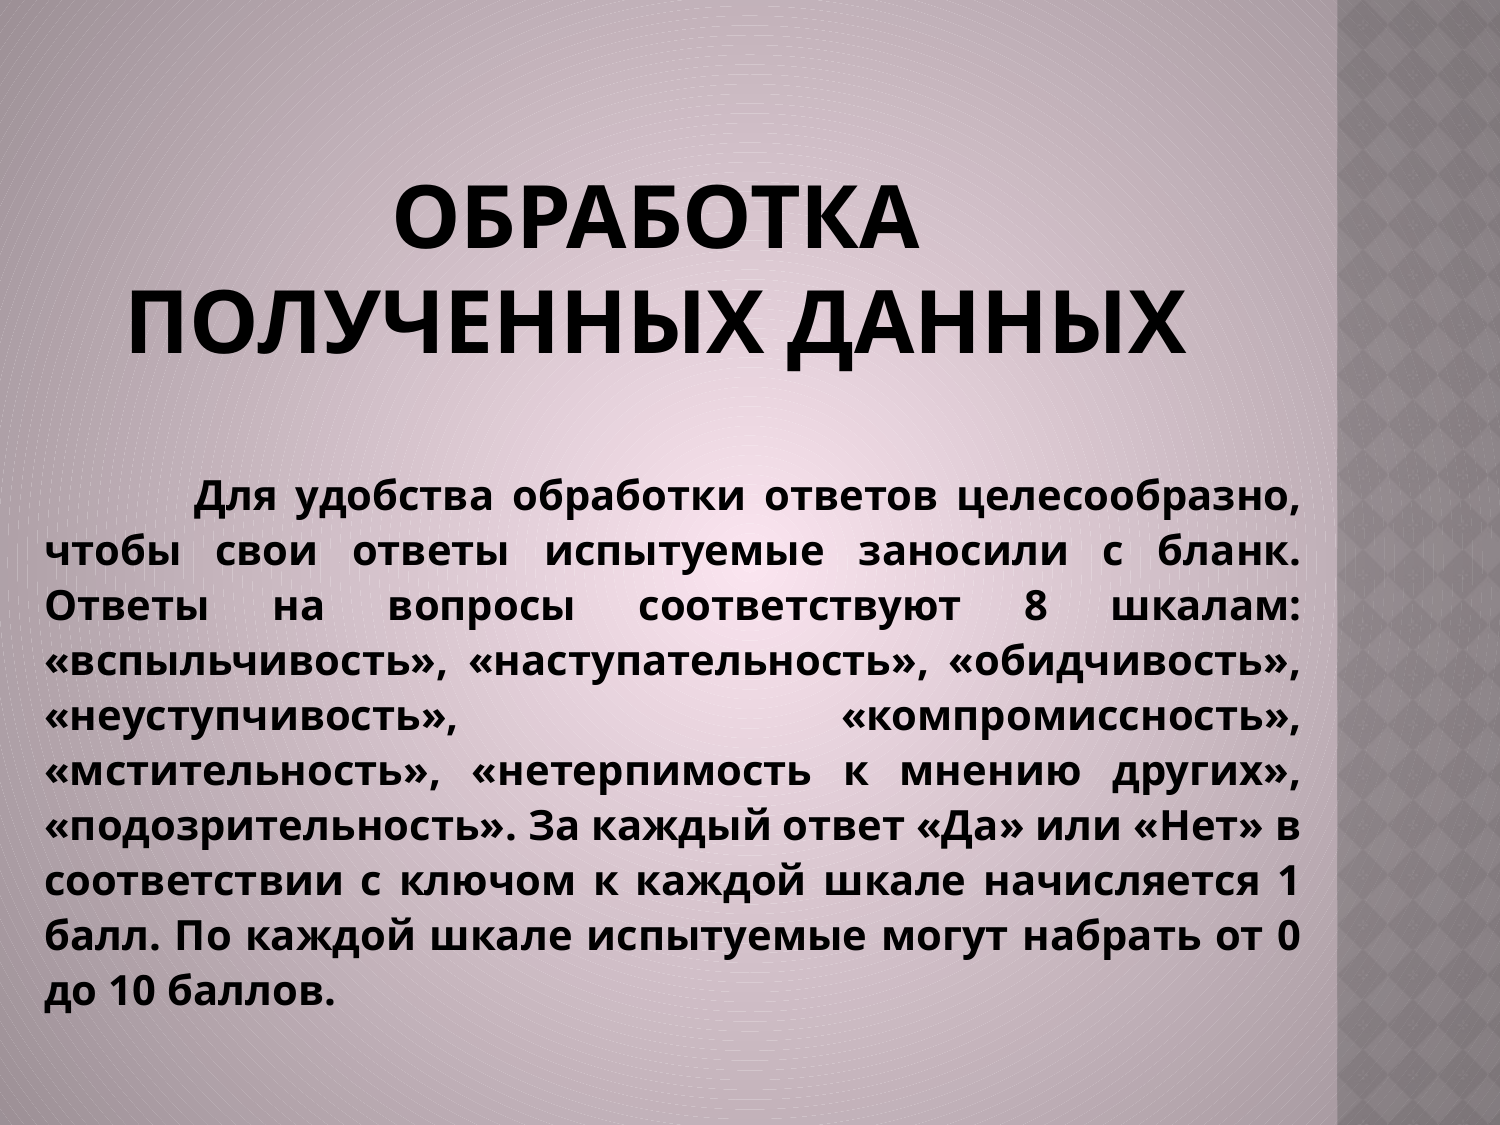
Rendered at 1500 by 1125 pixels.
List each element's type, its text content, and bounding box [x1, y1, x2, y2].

list Для удобства обработки ответов целесообразно, чтобы свои ответы испытуемые заносили с бланк. Ответы на вопросы соответствуют 8 шкалам: «вспыльчивость», «наступательность», «обидчивость», «неуступчивость», «компромиссность», «мстительность», «нетерпимость к мнению других», «подозрительность». За каждый ответ «Да» или «Нет» в соответствии с ключом к каждой шкале начисляется 1 балл. По каждой шкале испытуемые могут набрать от 0 до 10 баллов. [29, 456, 1317, 1083]
title Обработка полученных данных [64, 160, 1247, 575]
